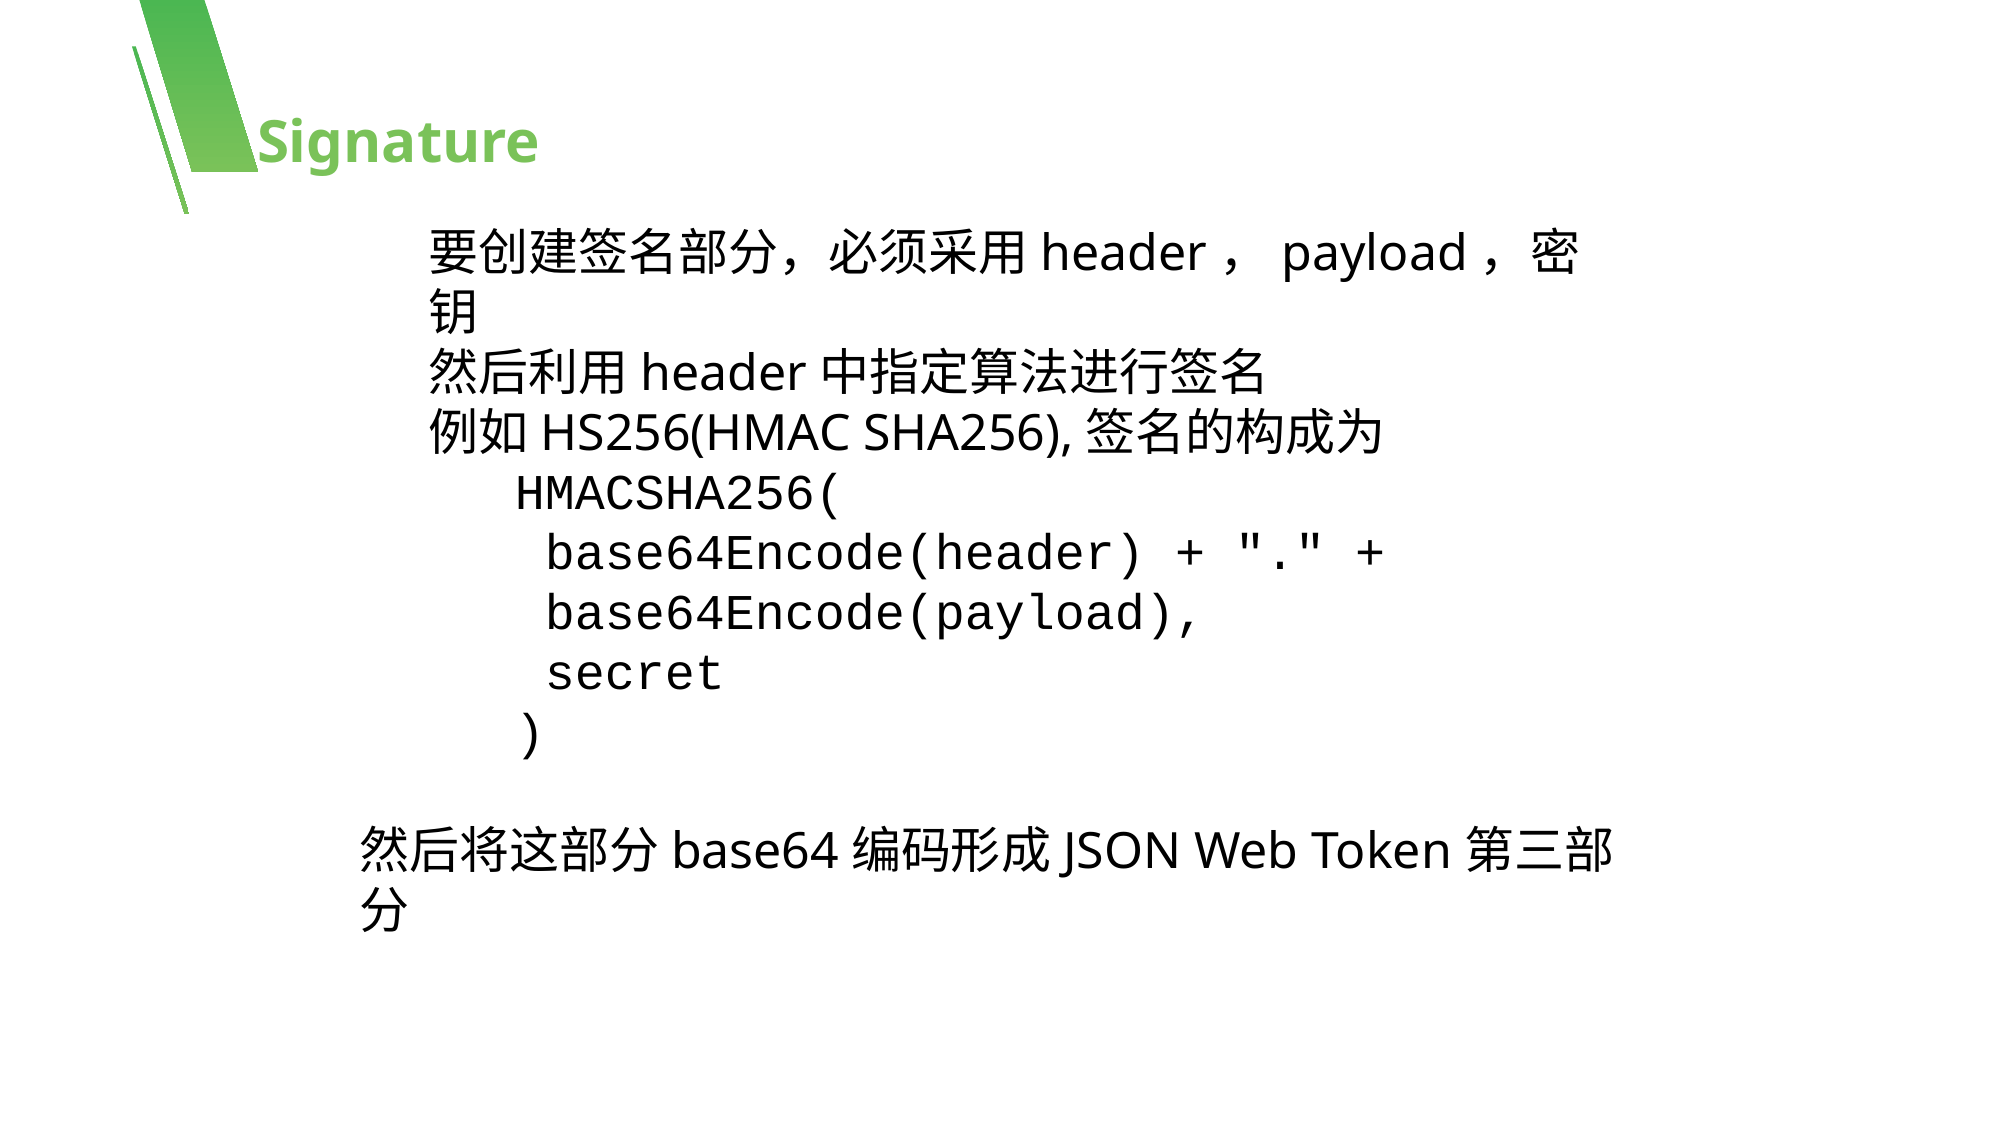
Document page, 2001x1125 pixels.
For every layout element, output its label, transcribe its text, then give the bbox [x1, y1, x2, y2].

text_box 然后将这部分base64编码形成JSON Web Token第三部分 [344, 811, 1656, 947]
text_box HMACSHA256( base64Encode(header) + "." + base64Encode(payload), secret ) [500, 451, 1501, 767]
text_box 要创建签名部分，必须采用header，payload，密钥 然后利用header中指定算法进行签名 例如HS256(HMAC SHA256),签名的构成为 [413, 213, 1637, 469]
text_box Signature [242, 96, 556, 182]
